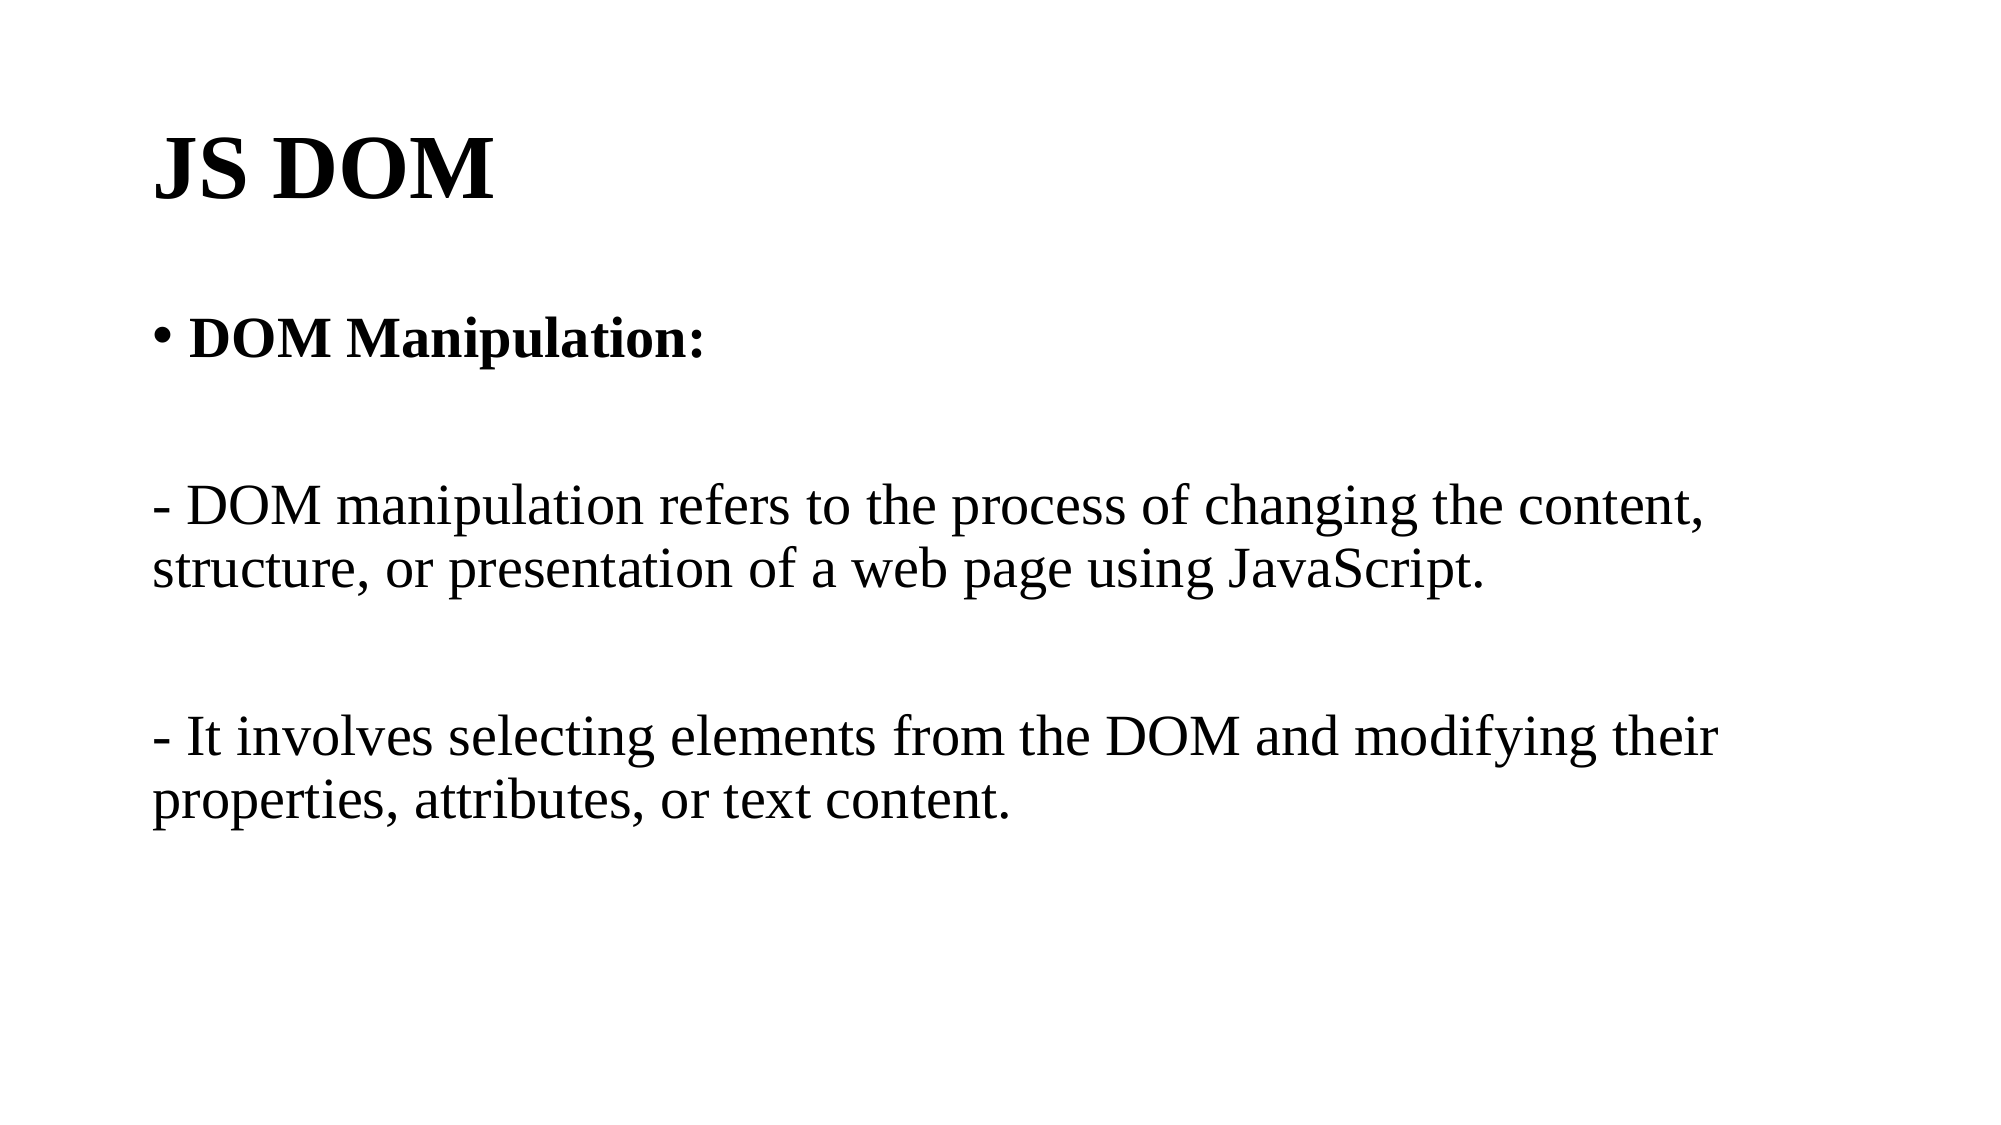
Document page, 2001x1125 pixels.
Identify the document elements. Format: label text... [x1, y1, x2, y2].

title JS DOM [137, 59, 1863, 278]
list DOM Manipulation: - DOM manipulation refers to the process of changing the content, structure, or presentation of a web page using JavaScript. - It involves selecting elements from the DOM and modifying their properties, attributes, or text content. [137, 299, 1863, 1014]
